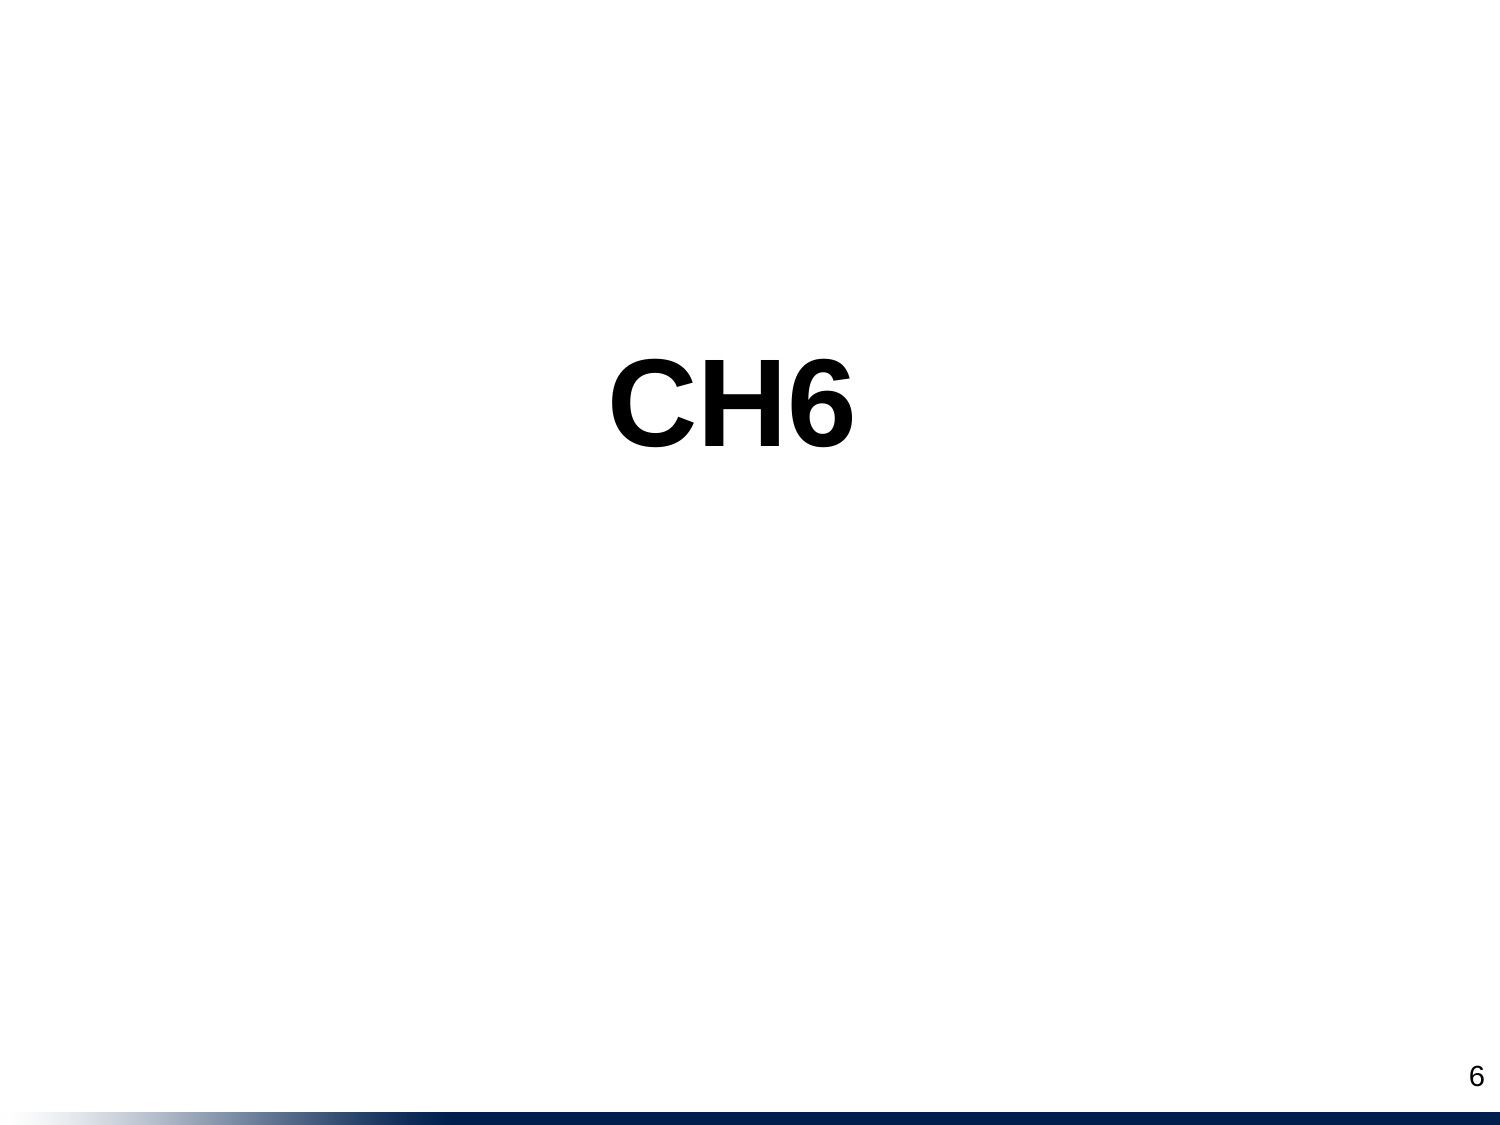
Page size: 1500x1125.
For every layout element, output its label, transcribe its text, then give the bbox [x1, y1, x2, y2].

text_box CH6 [265, 314, 1199, 480]
picture [0, 1112, 1149, 1125]
slide_number 6 [1149, 1049, 1500, 1125]
